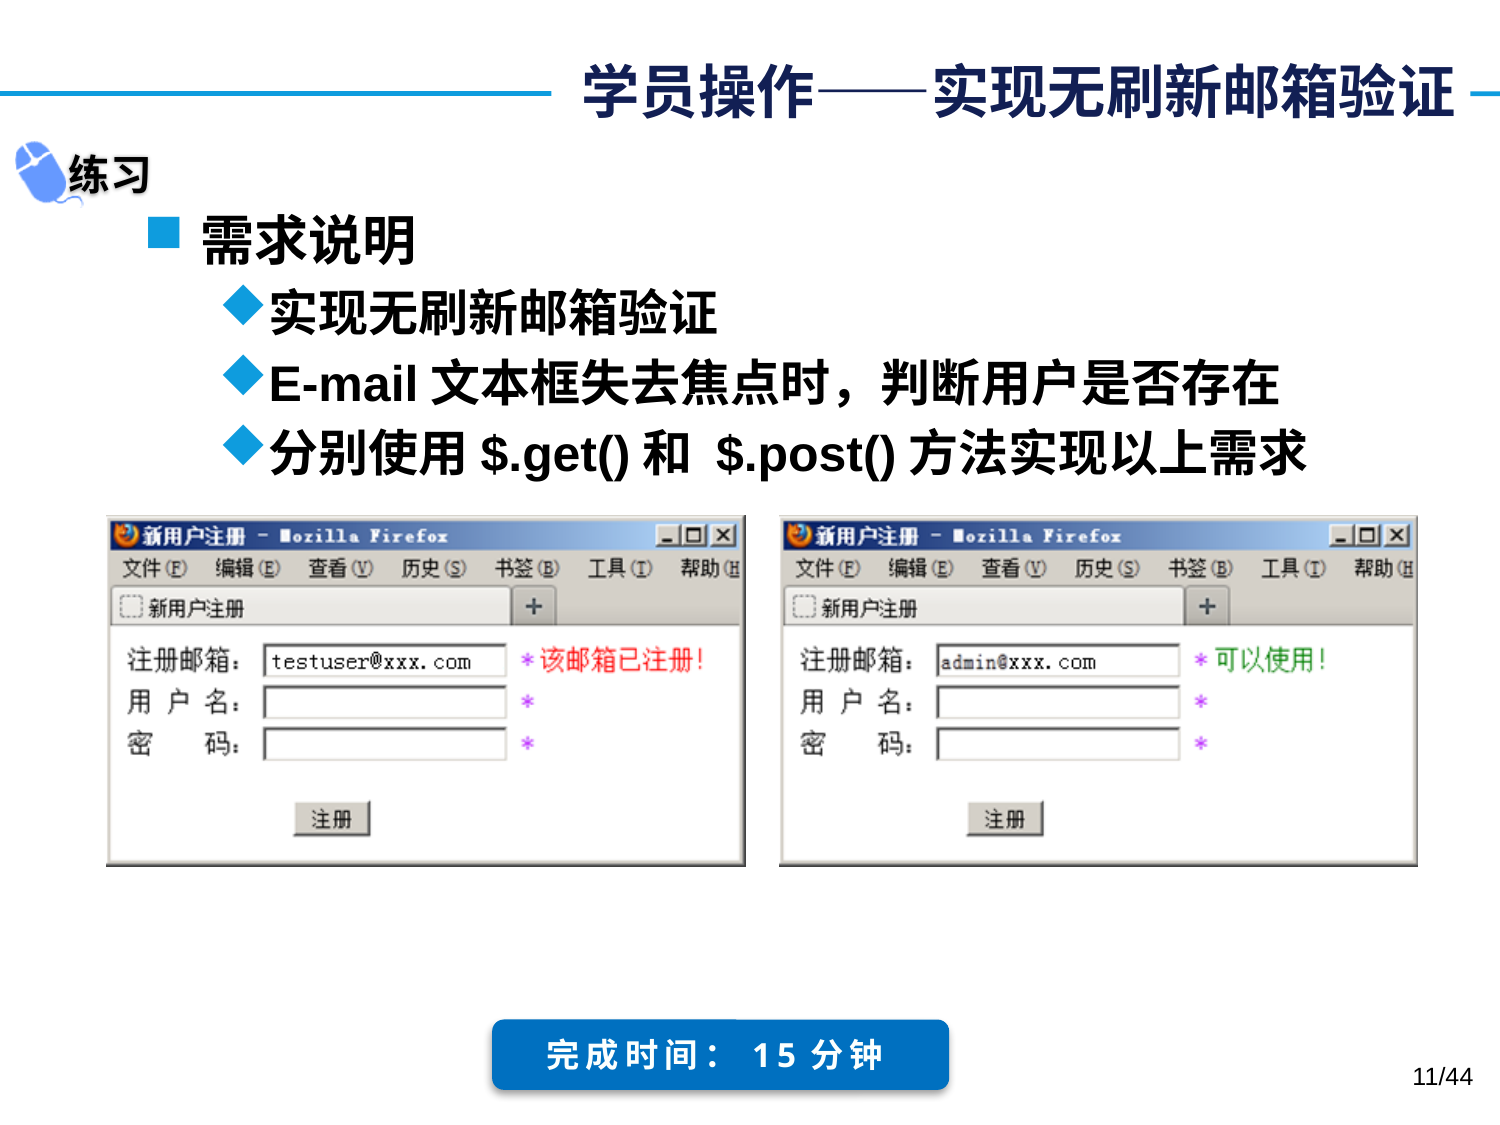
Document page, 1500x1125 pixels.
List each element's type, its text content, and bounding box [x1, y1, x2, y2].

title 学员操作——实现无刷新邮箱验证 [551, 0, 1471, 192]
list 需求说明 实现无刷新邮箱验证 E-mail文本框失去焦点时，判断用户是否存在 分别使用$.get()和 $.post()方法实现以上需求 [128, 199, 1383, 1043]
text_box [15, 140, 169, 208]
picture [106, 514, 746, 868]
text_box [491, 1019, 950, 1091]
picture [778, 514, 1418, 868]
slide_number 11/44 [1138, 1053, 1489, 1114]
